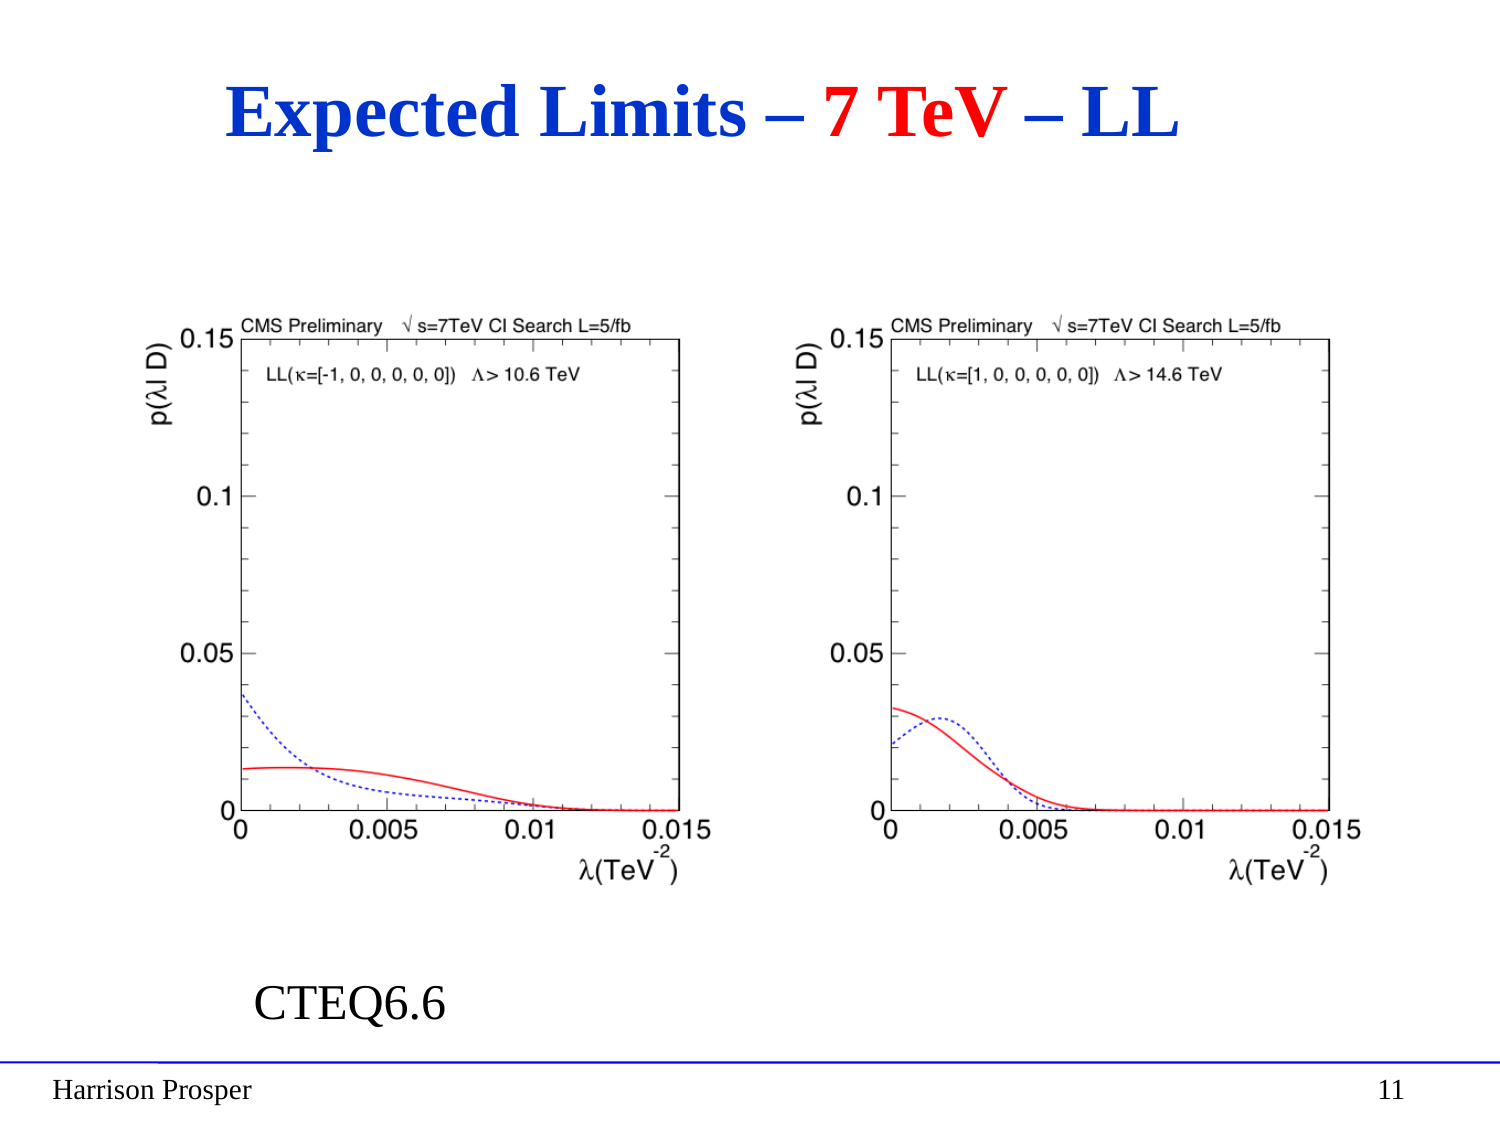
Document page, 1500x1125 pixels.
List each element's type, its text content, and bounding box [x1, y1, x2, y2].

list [766, 212, 1392, 1004]
footer Harrison Prosper [37, 1062, 1350, 1125]
slide_number 11 [1362, 1062, 1500, 1125]
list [116, 212, 742, 1004]
title Expected Limits – 7 TeV – LL [112, 37, 1388, 176]
text_box CTEQ6.6 [238, 1013, 462, 1037]
